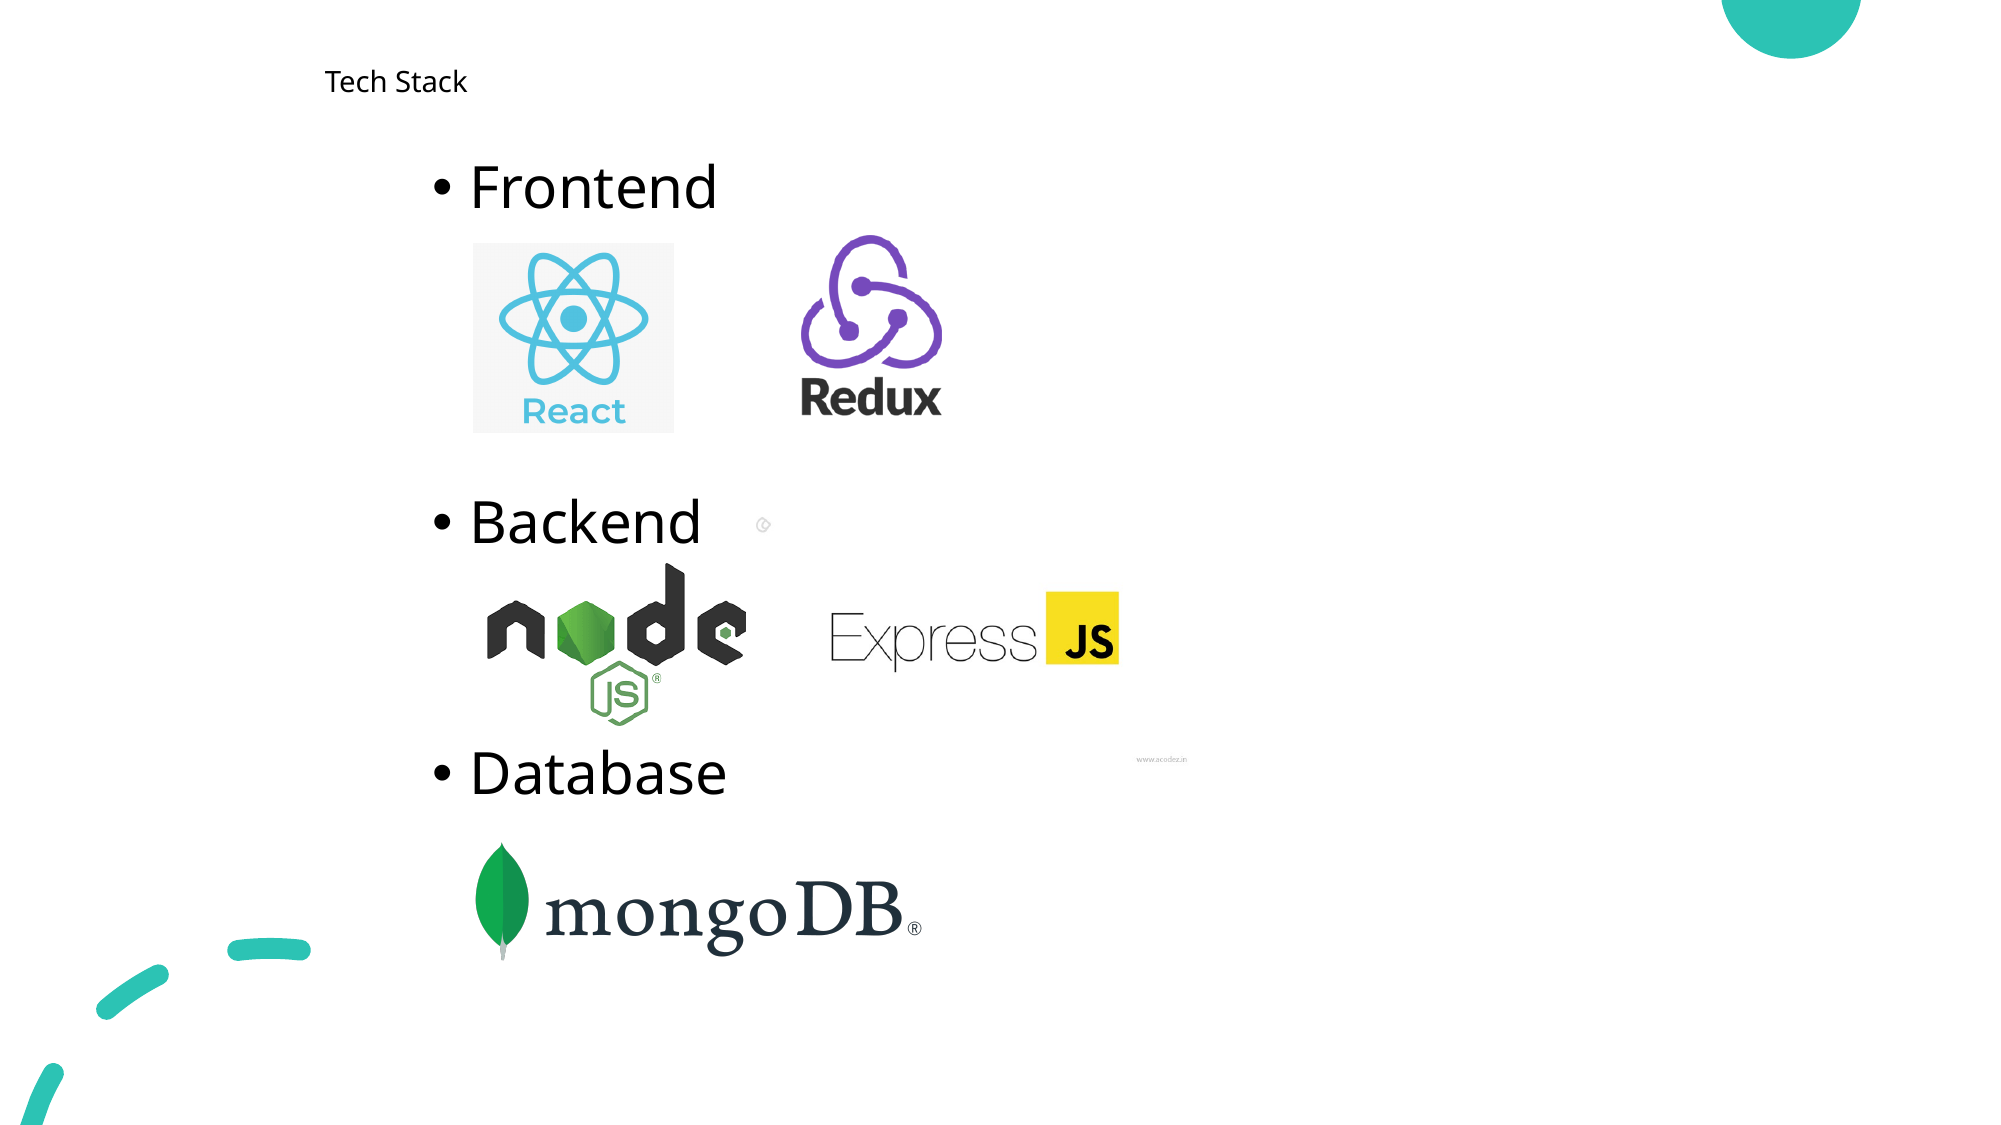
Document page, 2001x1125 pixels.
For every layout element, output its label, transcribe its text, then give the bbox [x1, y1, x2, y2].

picture [473, 840, 924, 962]
picture [732, 217, 1009, 433]
title Tech Stack [137, 59, 1893, 107]
list Frontend Backend Database [417, 151, 1632, 997]
picture [486, 507, 1197, 767]
picture [473, 243, 674, 434]
